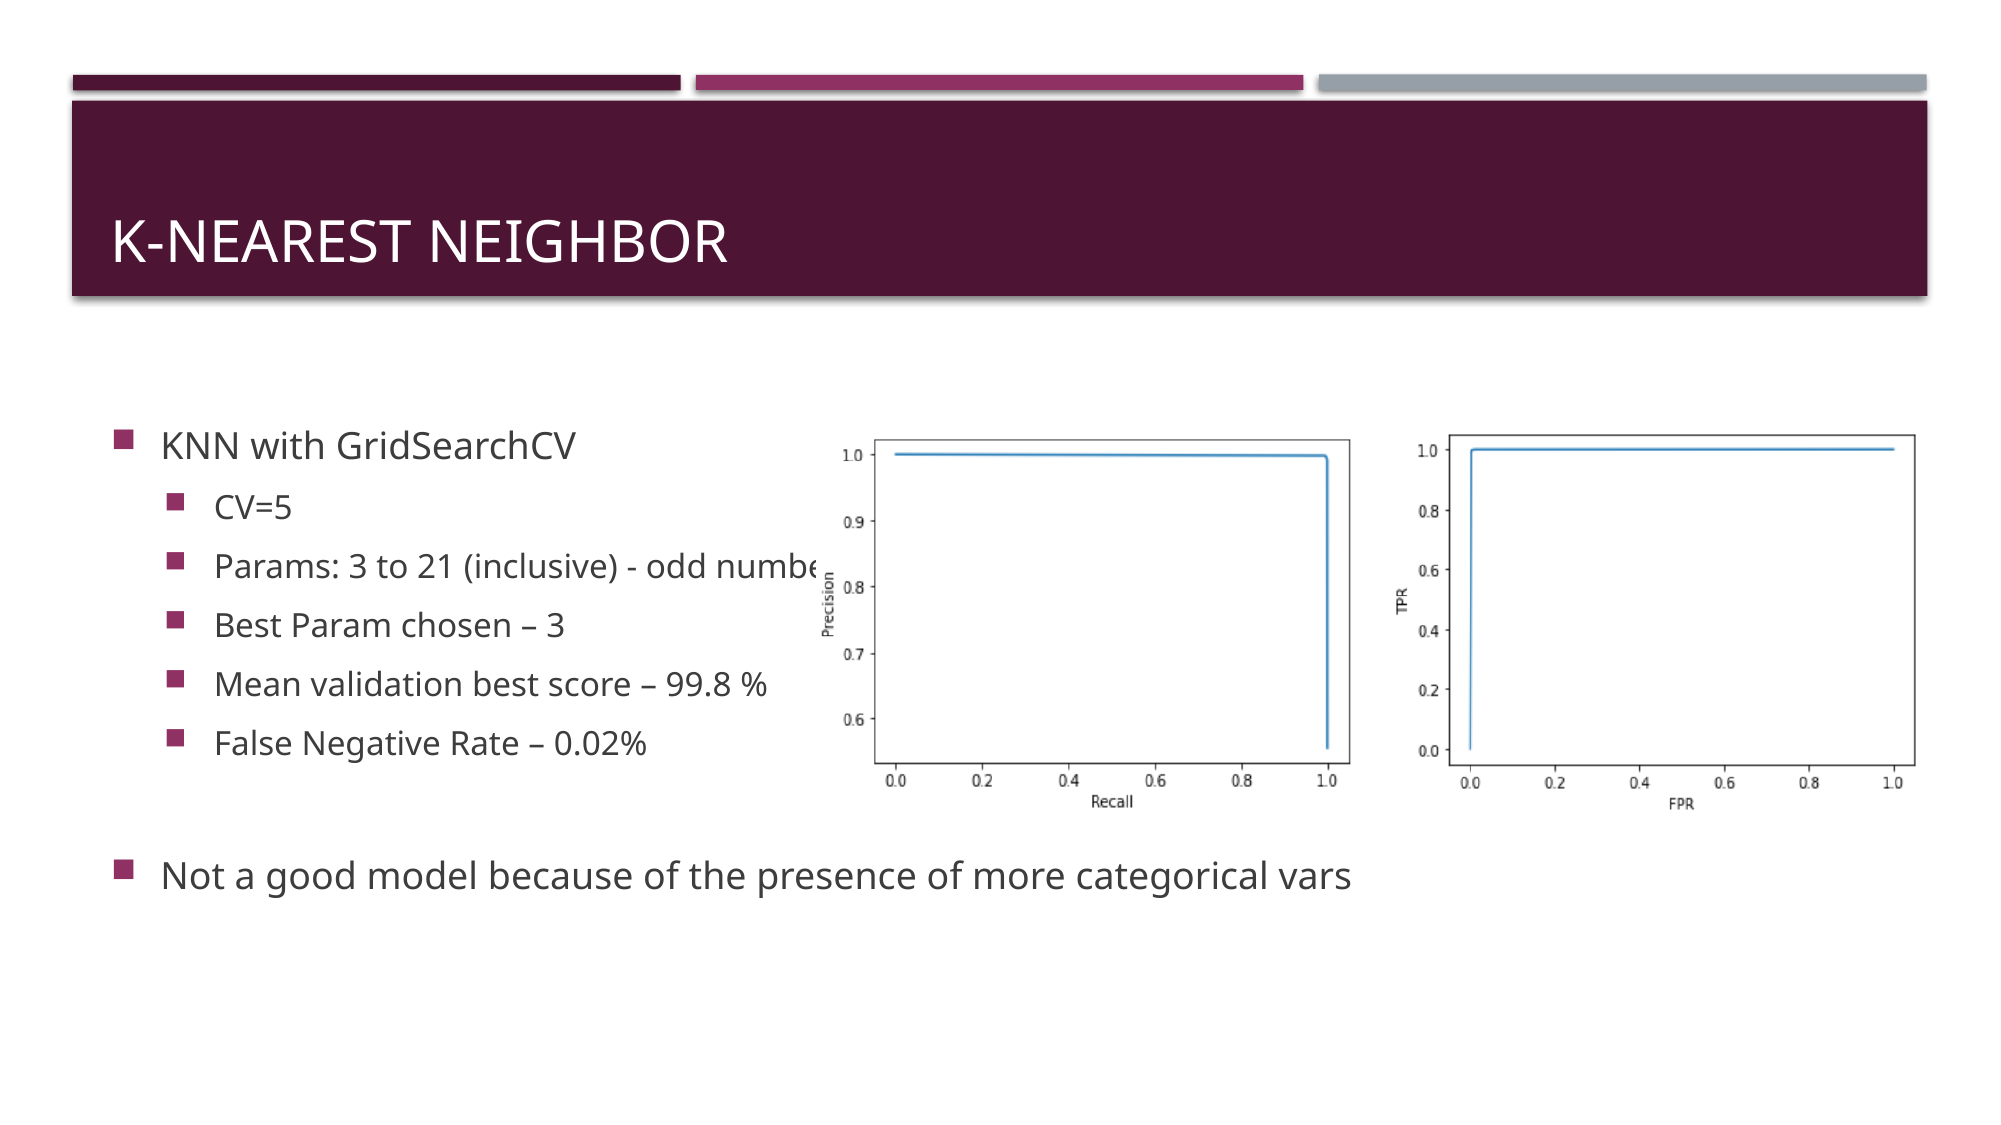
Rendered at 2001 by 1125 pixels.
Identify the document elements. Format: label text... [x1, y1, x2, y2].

title K-Nearest Neighbor [95, 115, 1905, 282]
picture [816, 412, 1969, 839]
list KNN with GridSearchCV CV=5 Params: 3 to 21 (inclusive) - odd numbers Best Param chosen – 3 Mean validation best score – 99.8 % False Negative Rate – 0.02% Not a good model because of the presence of more categorical vars [95, 357, 1905, 962]
